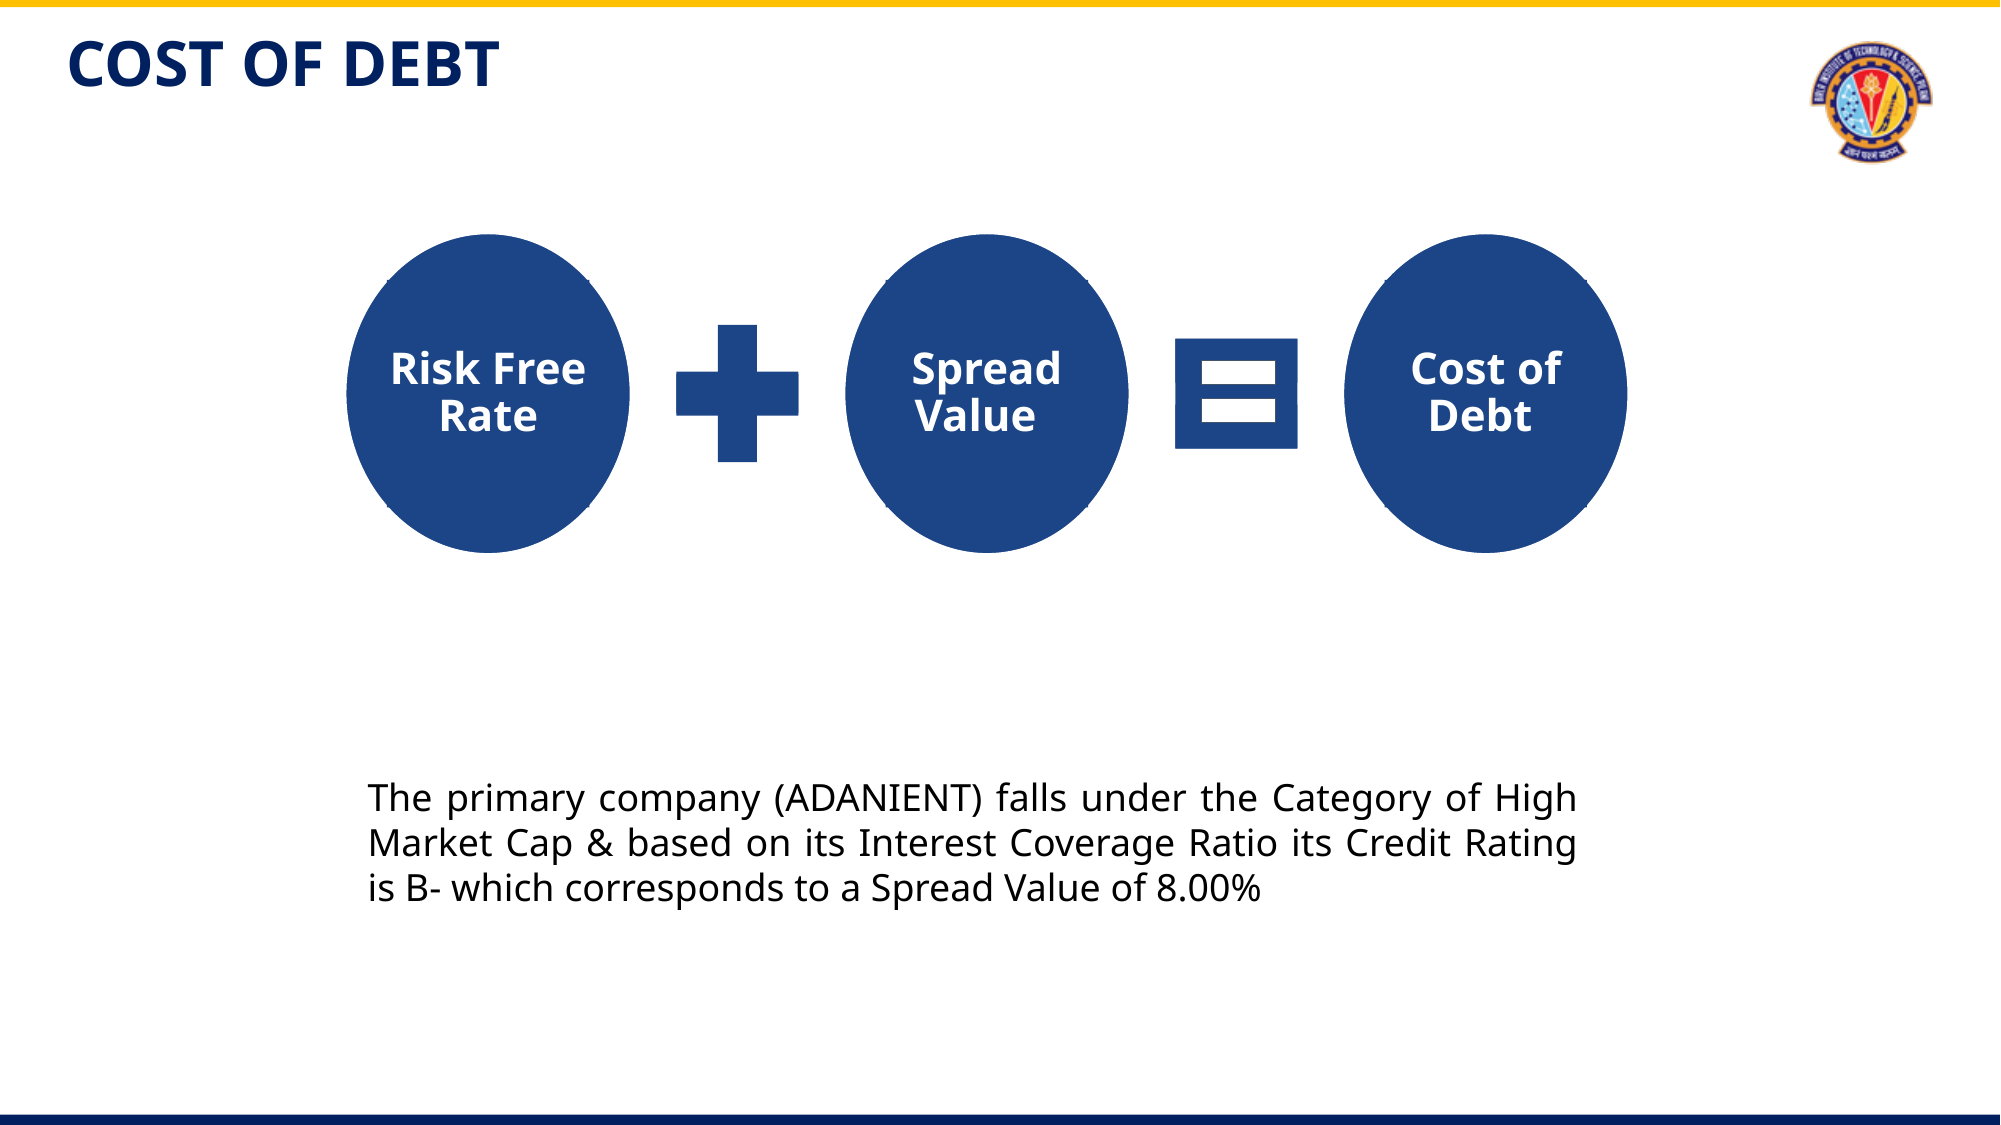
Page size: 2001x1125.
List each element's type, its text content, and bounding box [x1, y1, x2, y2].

picture [1796, 23, 1953, 175]
text_box The primary company (ADANIENT) falls under the Category of High Market Cap & based on its Interest Coverage Ratio its Credit Rating is B- which corresponds to a Spread Value of 8.00% [352, 766, 1594, 917]
text_box COST OF DEBT [51, 16, 1962, 169]
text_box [344, 232, 1630, 555]
